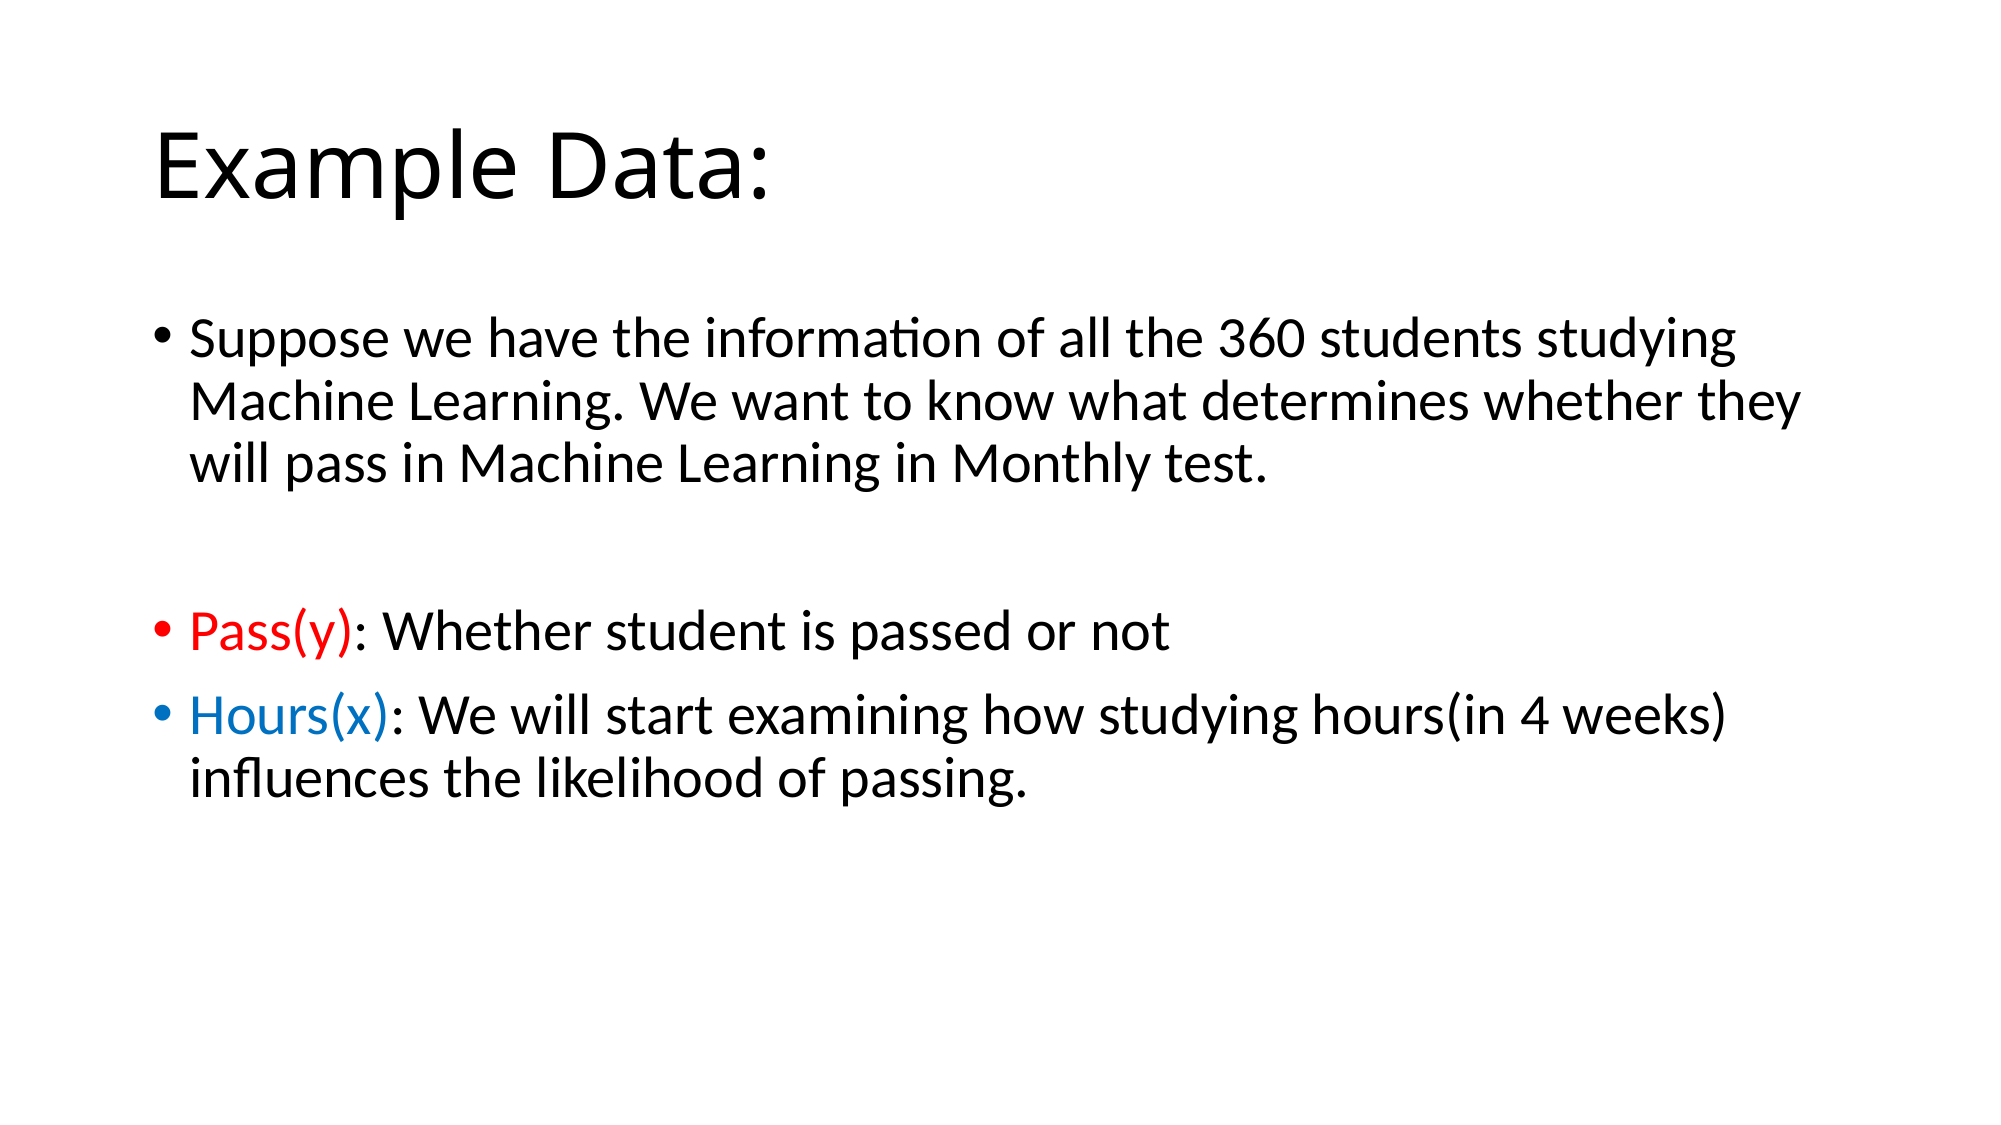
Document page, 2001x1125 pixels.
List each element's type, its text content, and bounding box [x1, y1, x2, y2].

text_box Example Data: [137, 59, 1863, 278]
text_box Suppose we have the information of all the 360 students studying Machine Learning. We want to know what determines whether they will pass in Machine Learning in Monthly test. Pass(y): Whether student is passed or not Hours(x): We will start examining how studying hours(in 4 weeks) influences the likelihood of passing. [137, 299, 1863, 1014]
